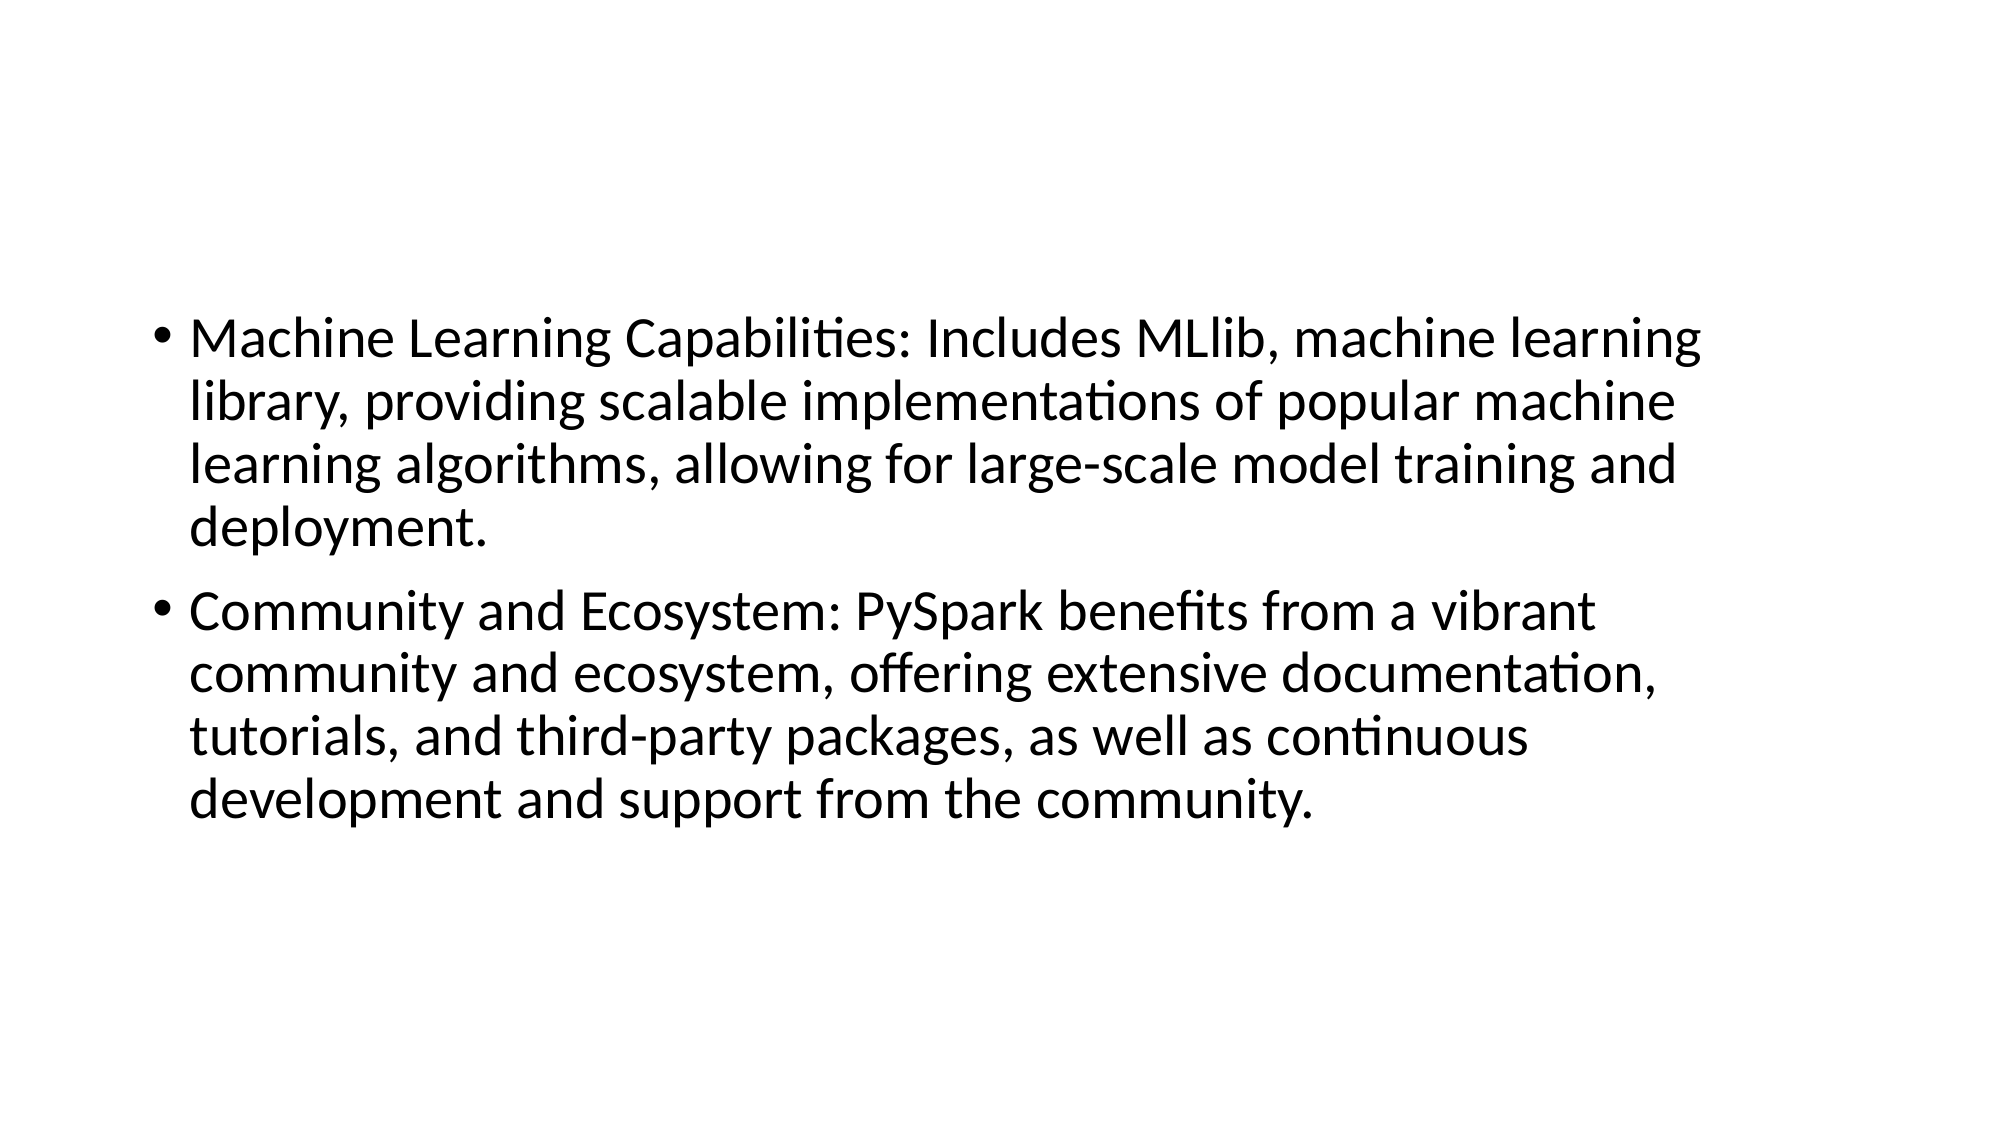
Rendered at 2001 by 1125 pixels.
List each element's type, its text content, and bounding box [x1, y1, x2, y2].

list Machine Learning Capabilities: Includes MLlib, machine learning library, providing scalable implementations of popular machine learning algorithms, allowing for large-scale model training and deployment. Community and Ecosystem: PySpark benefits from a vibrant community and ecosystem, offering extensive documentation, tutorials, and third-party packages, as well as continuous development and support from the community. [137, 299, 1863, 1014]
